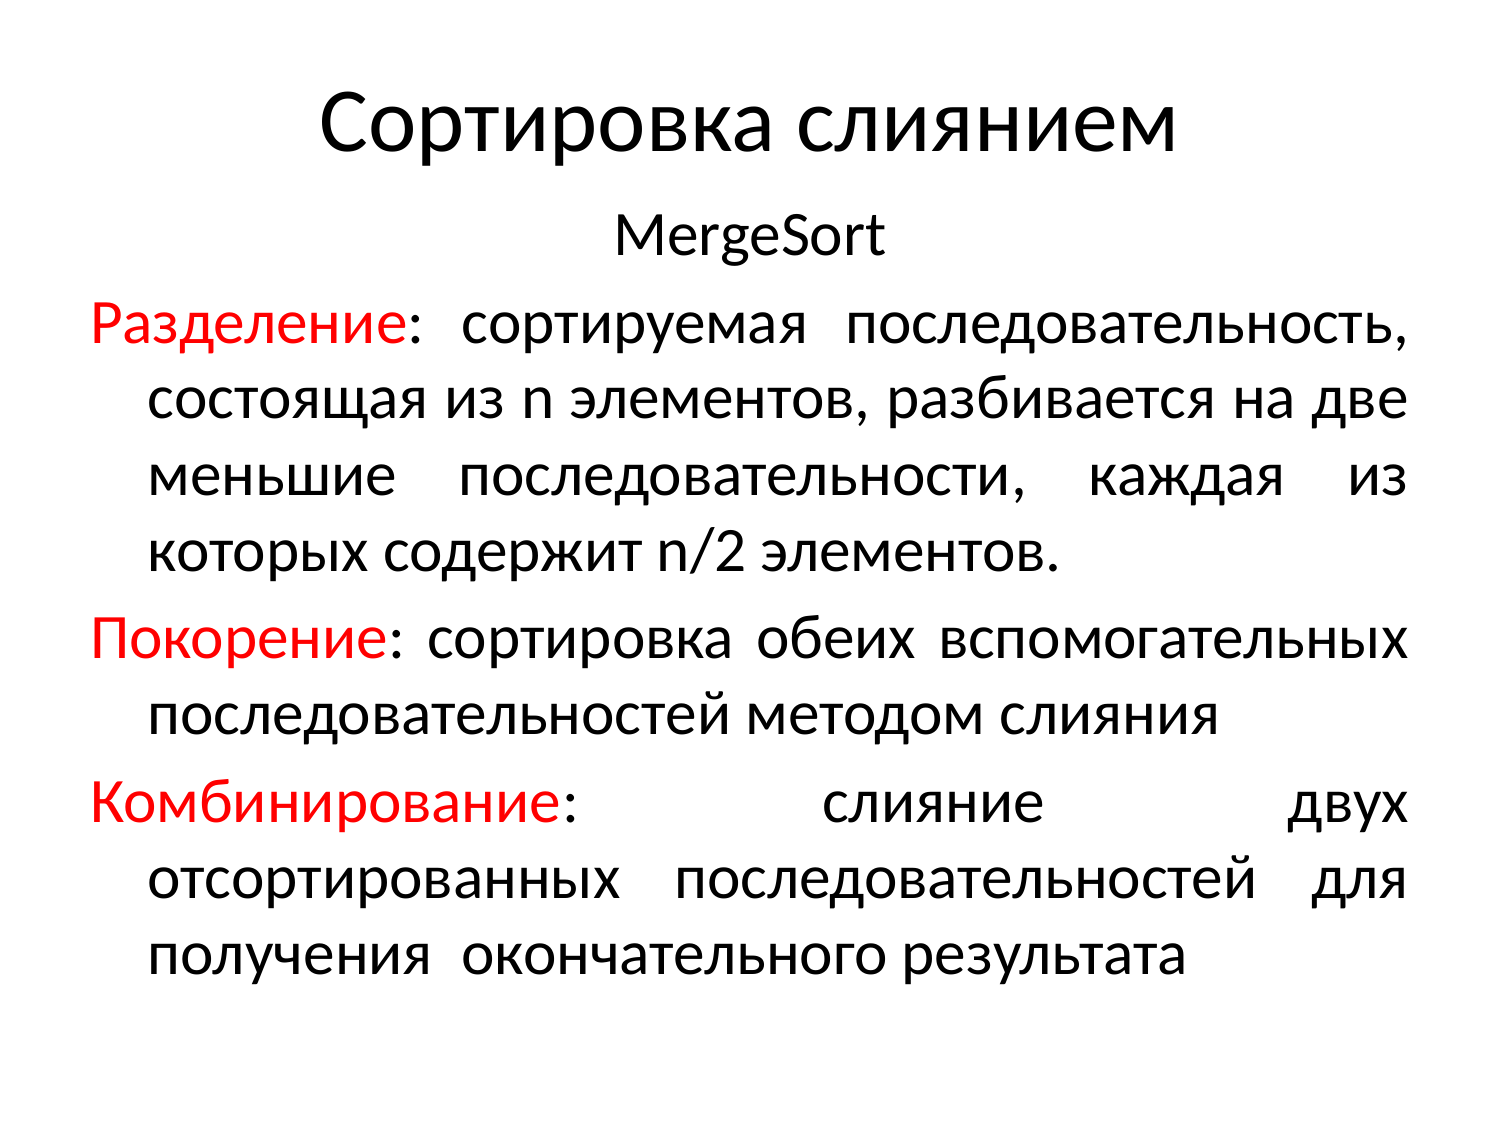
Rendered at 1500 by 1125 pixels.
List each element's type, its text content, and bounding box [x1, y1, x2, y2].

list MergeSort Разделение: сортируемая последовательность, состоящая из n элементов, разбивается на две меньшие последовательности, каждая из которых содержит n/2 элементов. Покорение: сортировка обеих вспомогательных последовательностей методом слияния Комбинирование: слияние двух отсортированных последовательностей для получения окончательного результата [75, 184, 1425, 1005]
title Сортировка слиянием [75, 45, 1425, 184]
